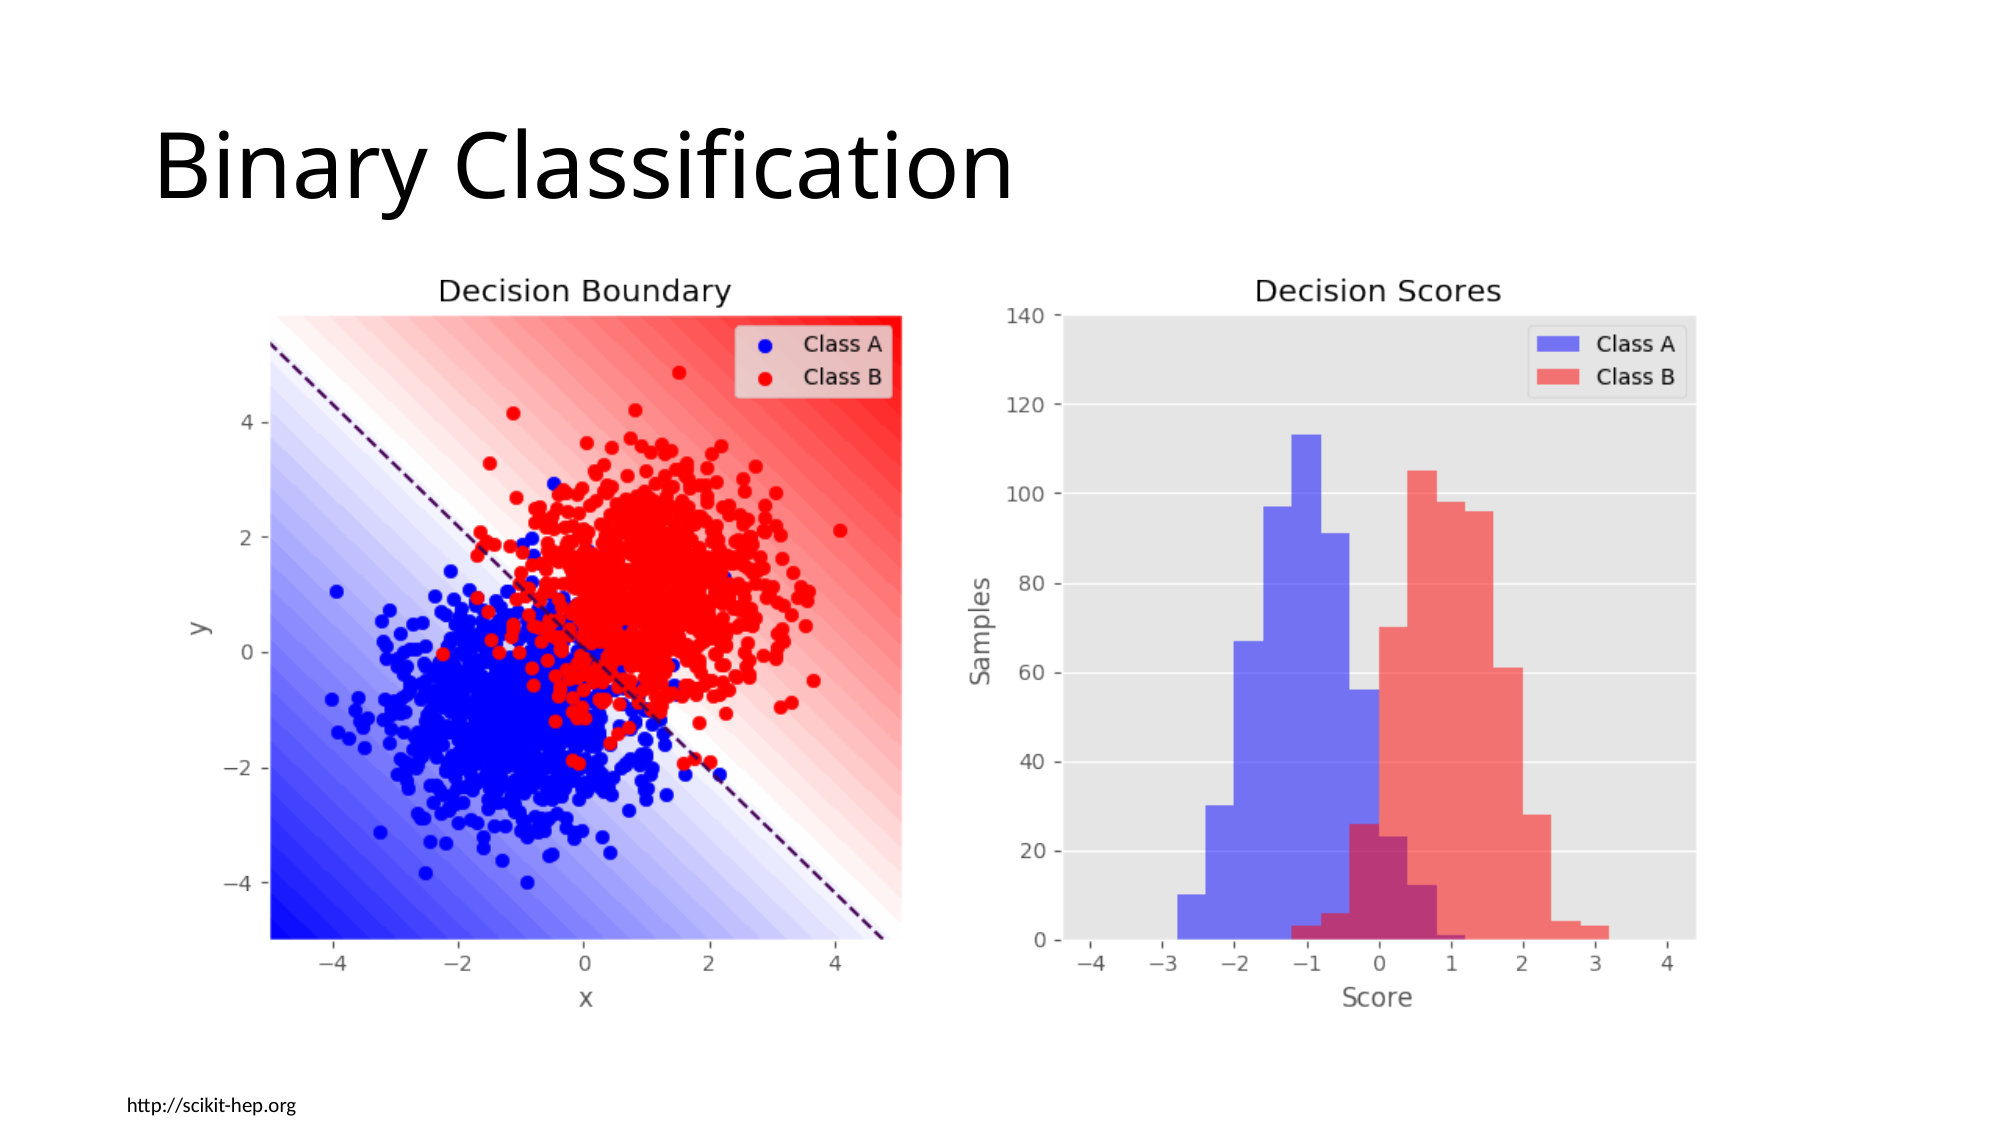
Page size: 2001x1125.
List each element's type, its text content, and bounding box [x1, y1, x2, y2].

picture [161, 255, 1725, 1038]
title Binary Classification [137, 59, 1863, 278]
text_box http://scikit-hep.org [112, 1083, 368, 1124]
